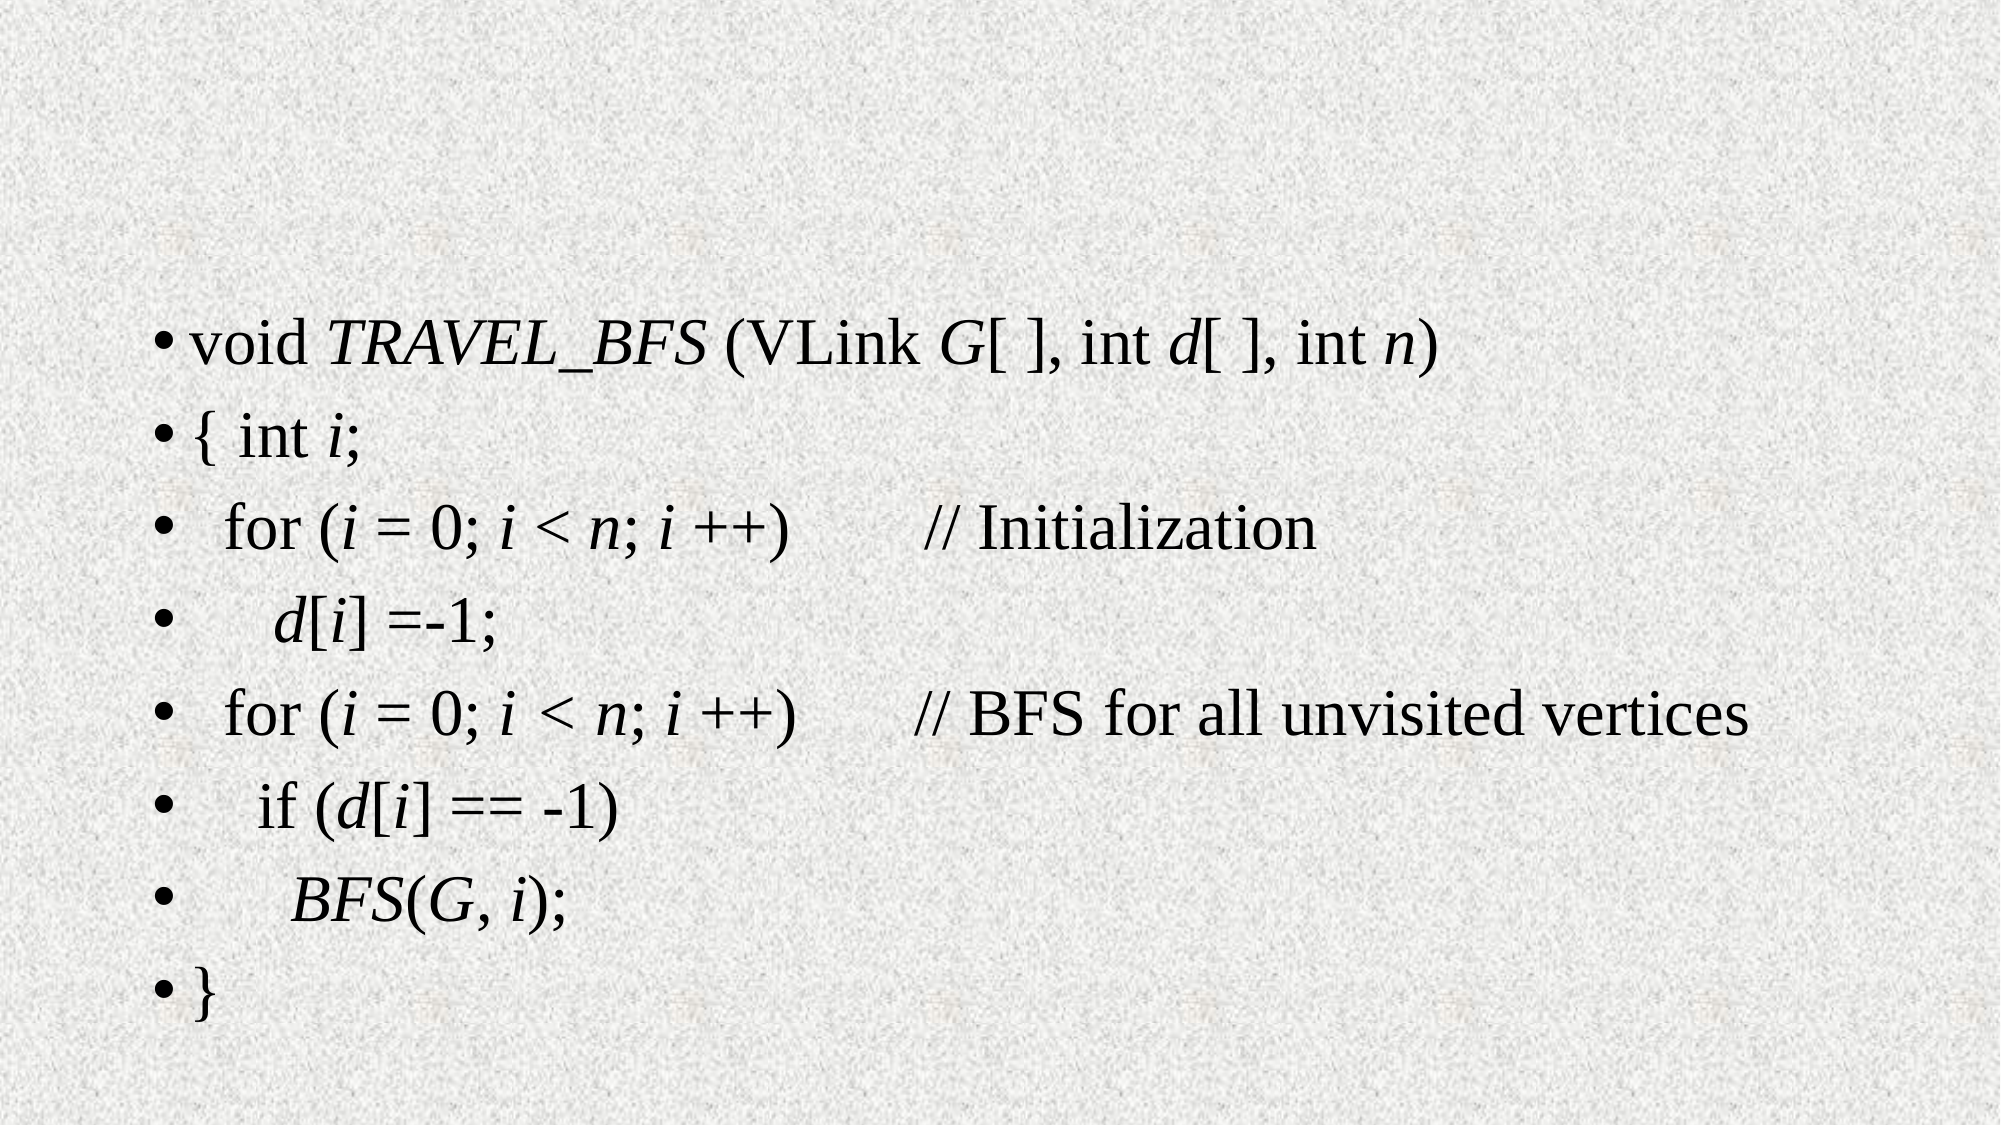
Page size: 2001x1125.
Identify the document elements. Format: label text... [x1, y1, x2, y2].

picture [0, 0, 2001, 1125]
list void TRAVEL_BFS (VLink G[ ], int d[ ], int n) { int i; for (i = 0; i < n; i ++) // Initialization d[i] =-1; for (i = 0; i < n; i ++) // BFS for all unvisited vertices if (d[i] == -1) BFS(G, i); } [137, 299, 1863, 1014]
